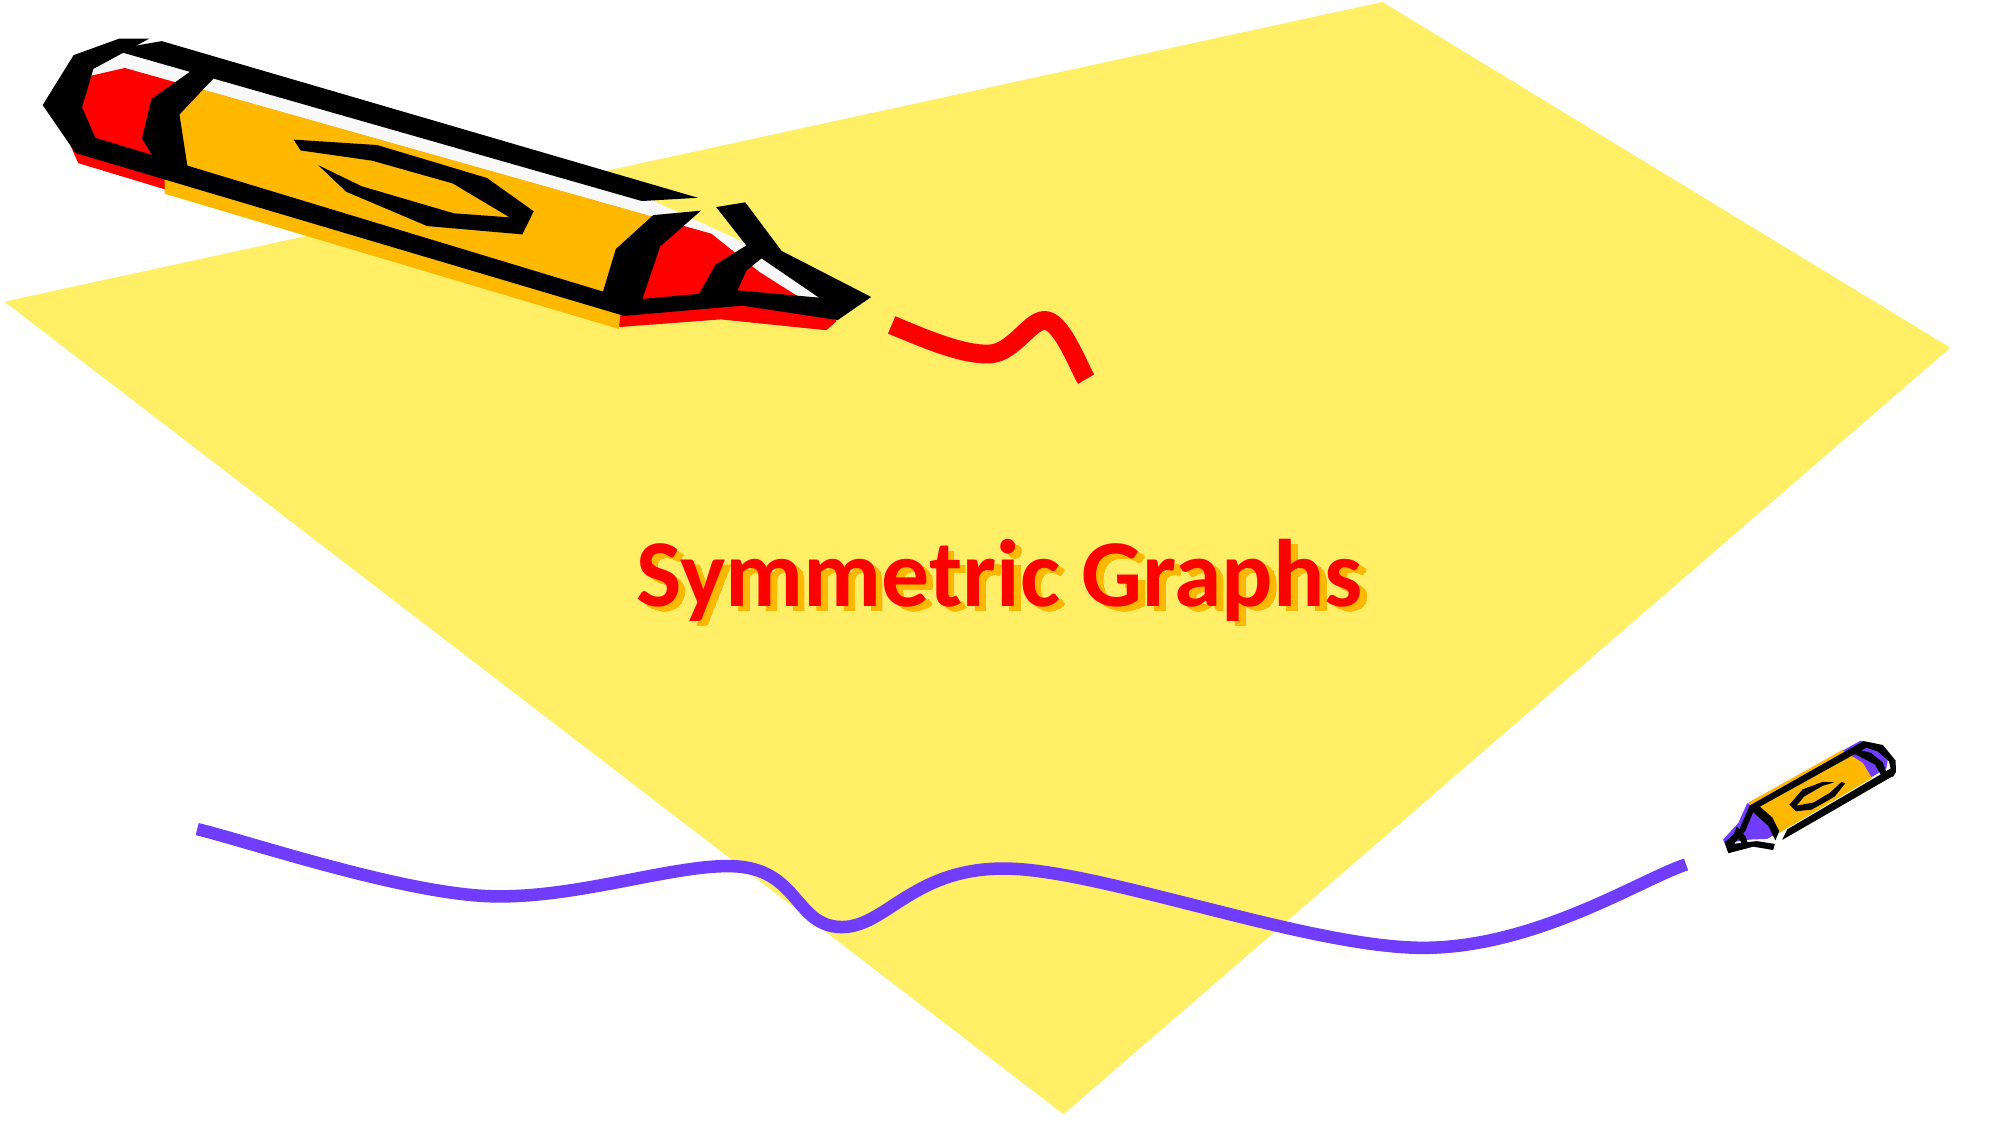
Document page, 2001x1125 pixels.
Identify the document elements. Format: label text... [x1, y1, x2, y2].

title Symmetric Graphs [474, 375, 1525, 634]
